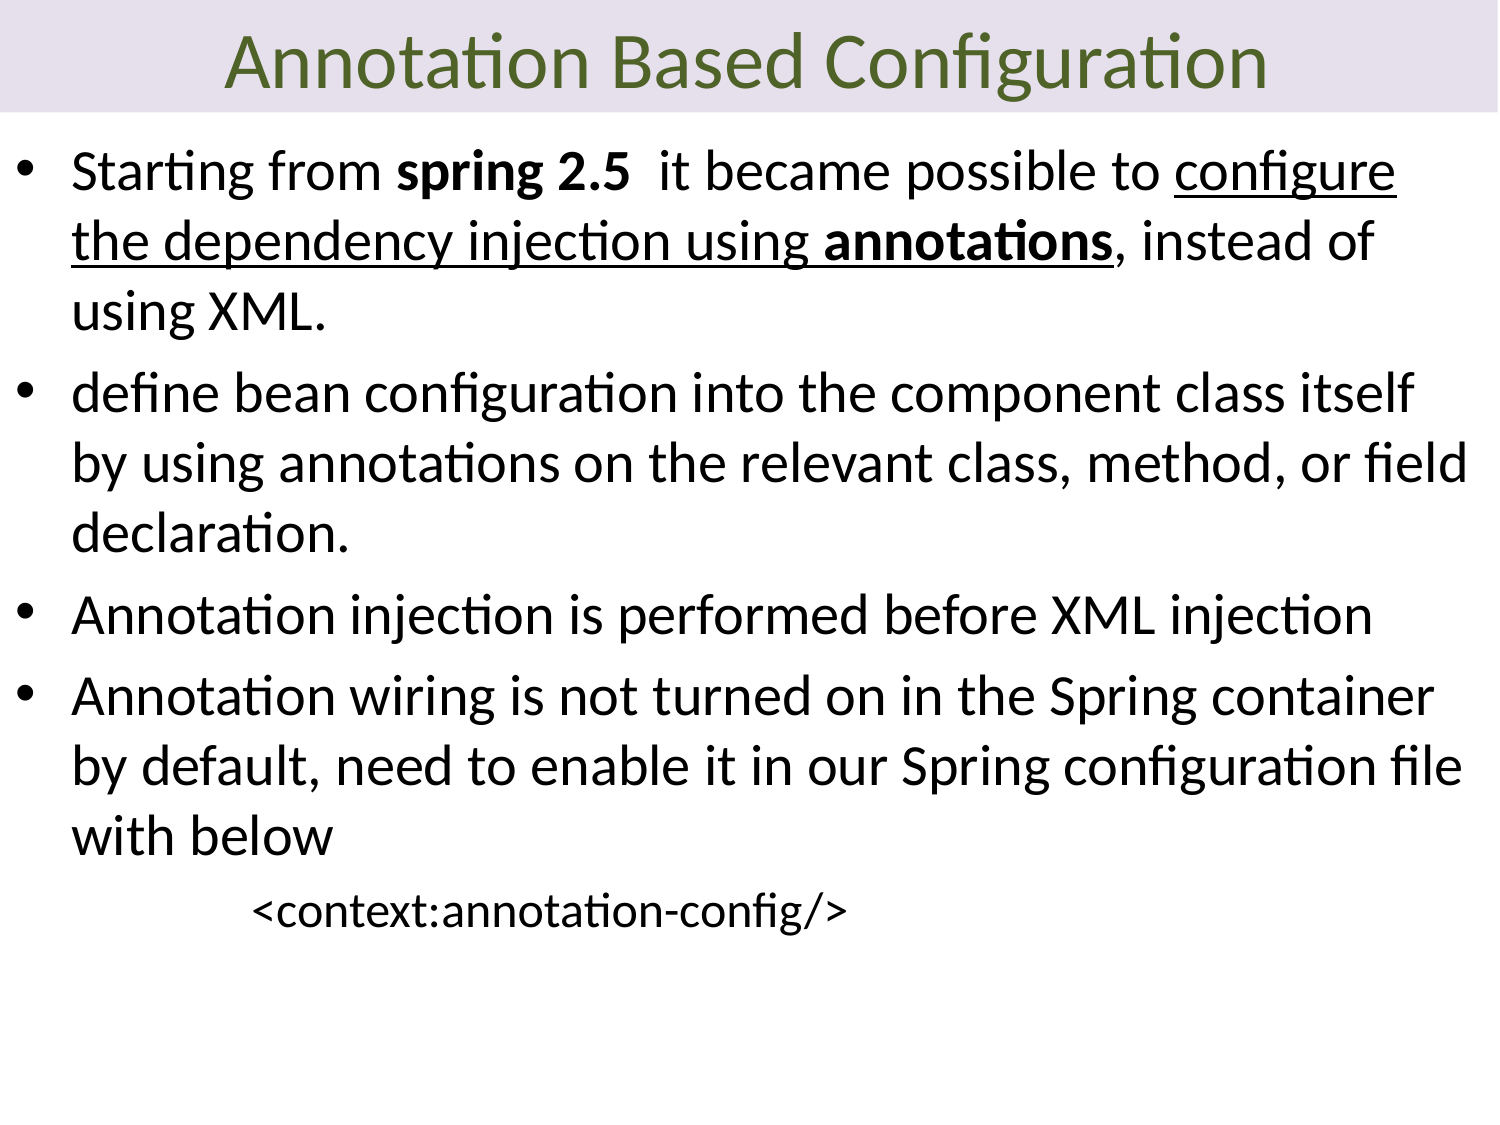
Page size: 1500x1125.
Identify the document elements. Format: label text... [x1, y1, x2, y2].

title Annotation Based Configuration [0, 0, 1498, 113]
list Starting from spring 2.5 it became possible to configure the dependency injection using annotations, instead of using XML. define bean configuration into the component class itself by using annotations on the relevant class, method, or field declaration. Annotation injection is performed before XML injection Annotation wiring is not turned on in the Spring container by default, need to enable it in our Spring configuration file with below <context:annotation-config/> [0, 125, 1500, 1125]
